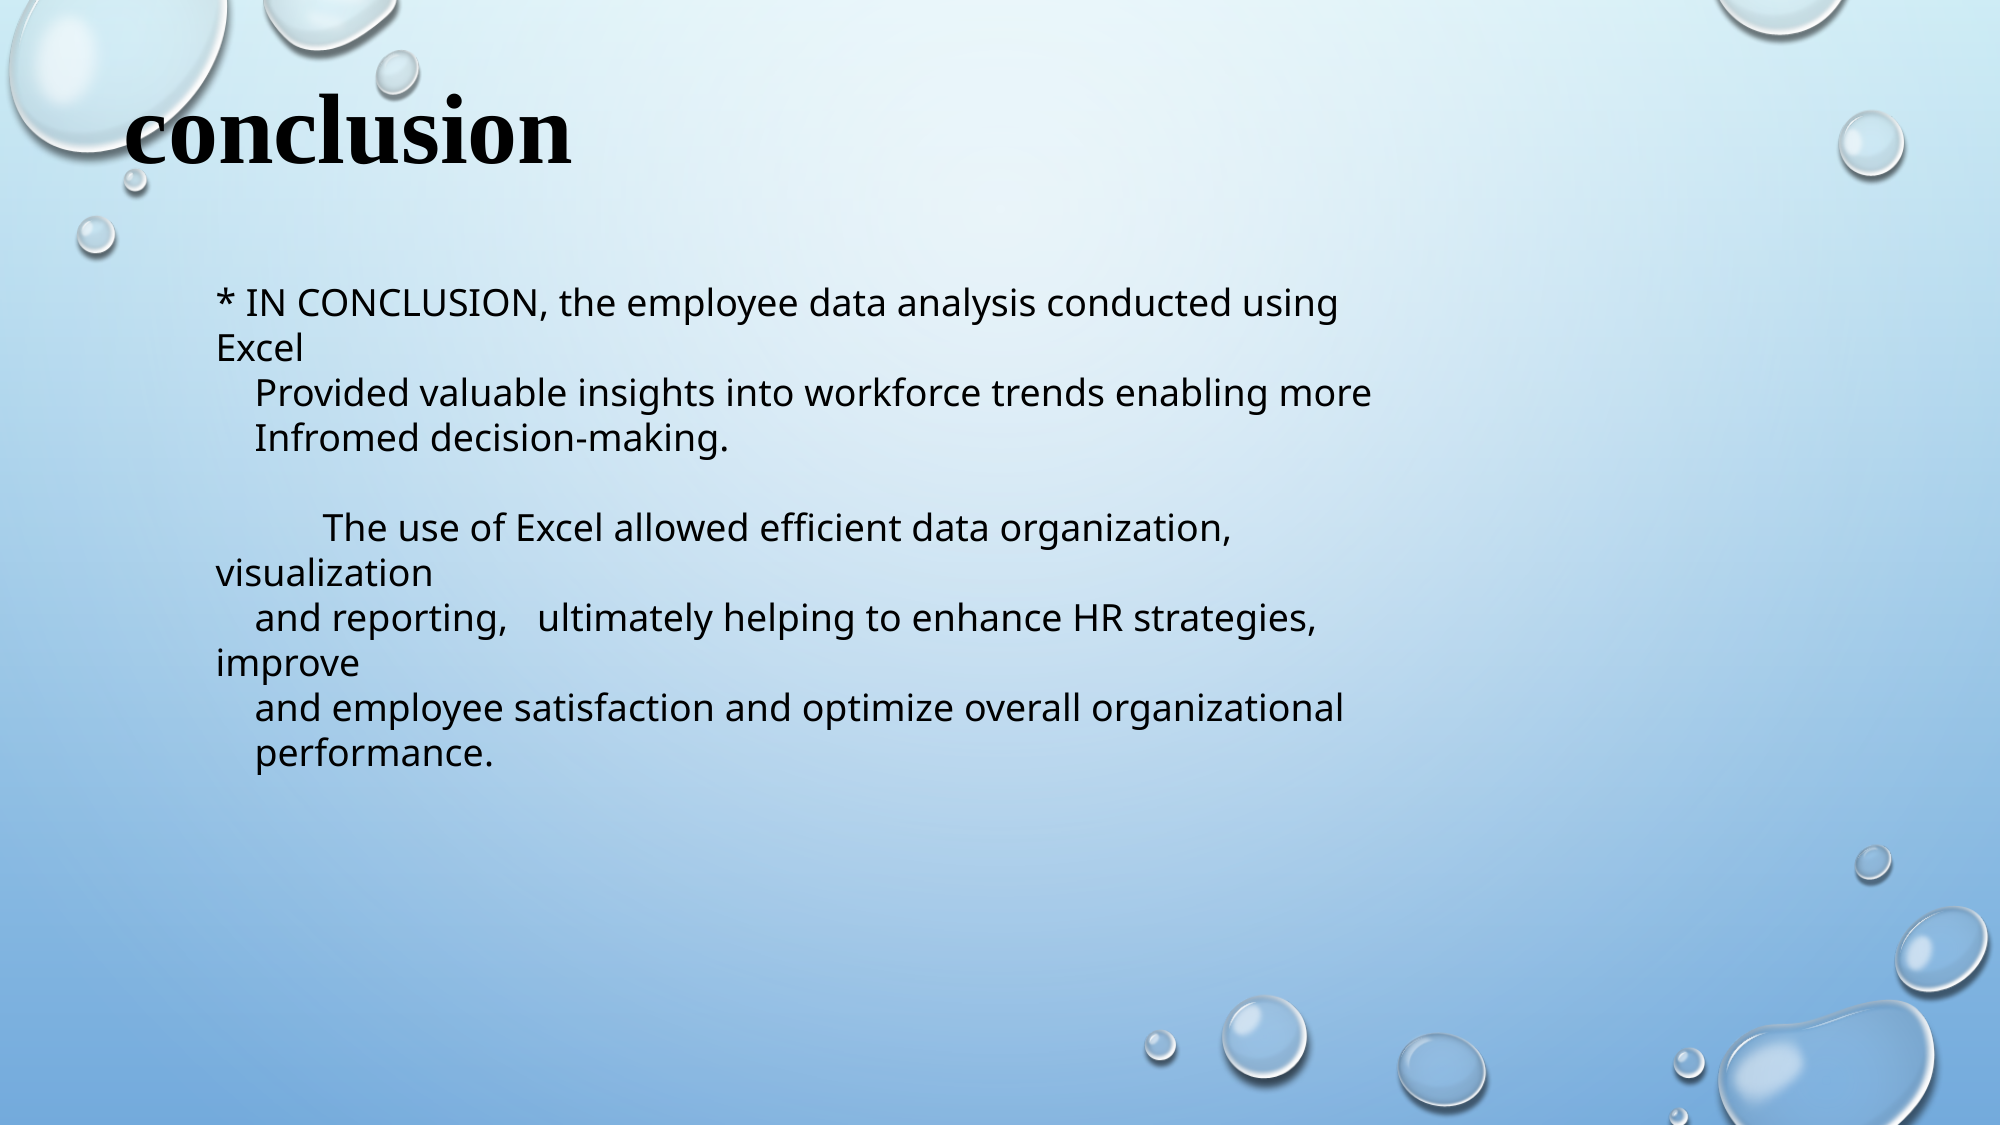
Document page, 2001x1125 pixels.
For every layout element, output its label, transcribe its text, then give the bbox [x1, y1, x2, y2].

text_box * IN CONCLUSION, the employee data analysis conducted using Excel Provided valuable insights into workforce trends enabling more Infromed decision-making. The use of Excel allowed efficient data organization, visualization and reporting, ultimately helping to enhance HR strategies, improve and employee satisfaction and optimize overall organizational performance. [200, 271, 1406, 782]
text_box conclusion [123, 63, 1876, 188]
picture [0, 0, 2000, 1125]
